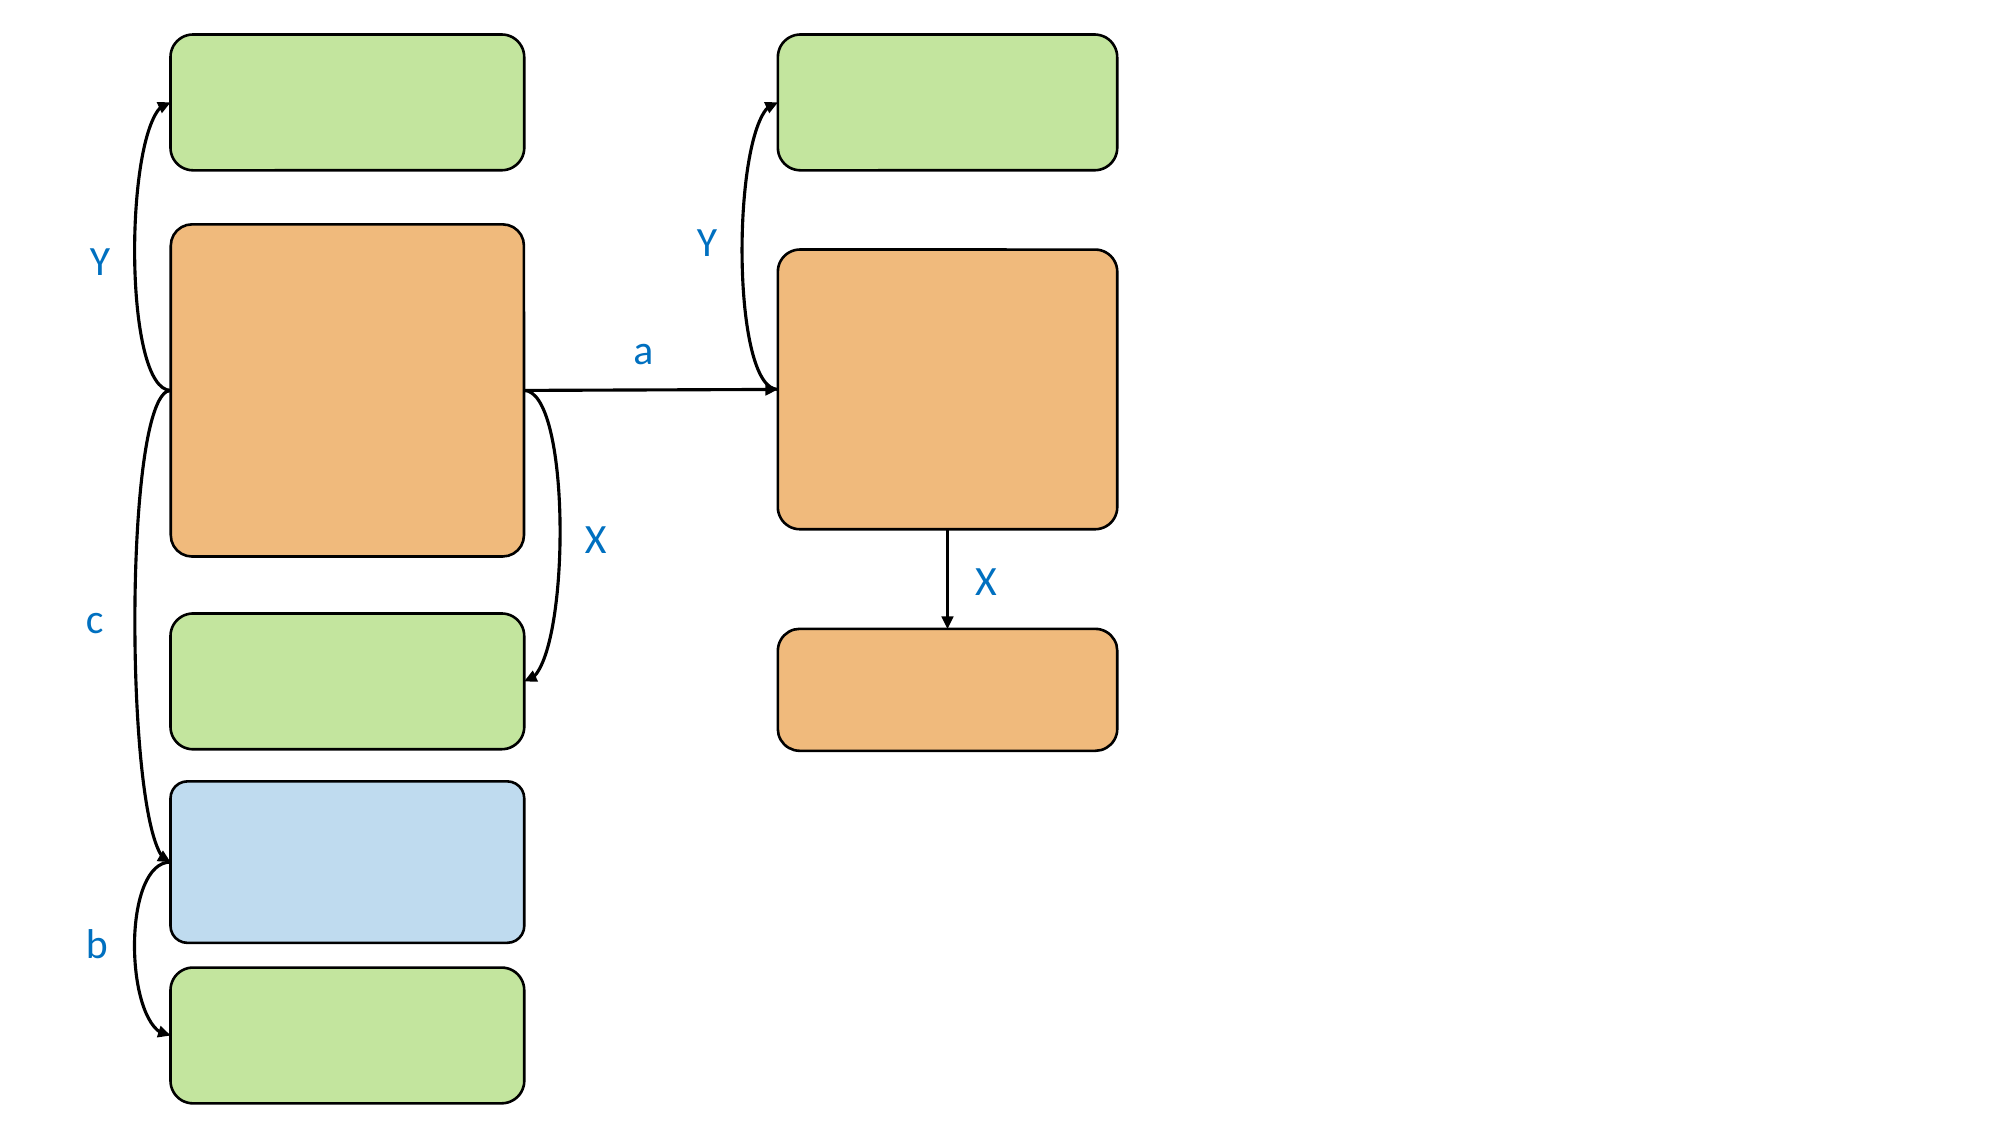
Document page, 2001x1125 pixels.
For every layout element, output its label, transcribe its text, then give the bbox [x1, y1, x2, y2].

text_box a [618, 315, 695, 380]
text_box X [570, 504, 647, 570]
text_box [943, 631, 958, 638]
text_box b [70, 909, 148, 975]
text_box Y [75, 226, 152, 292]
text_box Y [682, 207, 759, 273]
text_box c [70, 584, 148, 650]
text_box [777, 101, 781, 390]
text_box X [960, 546, 1037, 611]
text_box [169, 861, 174, 1036]
text_box [780, 256, 790, 401]
